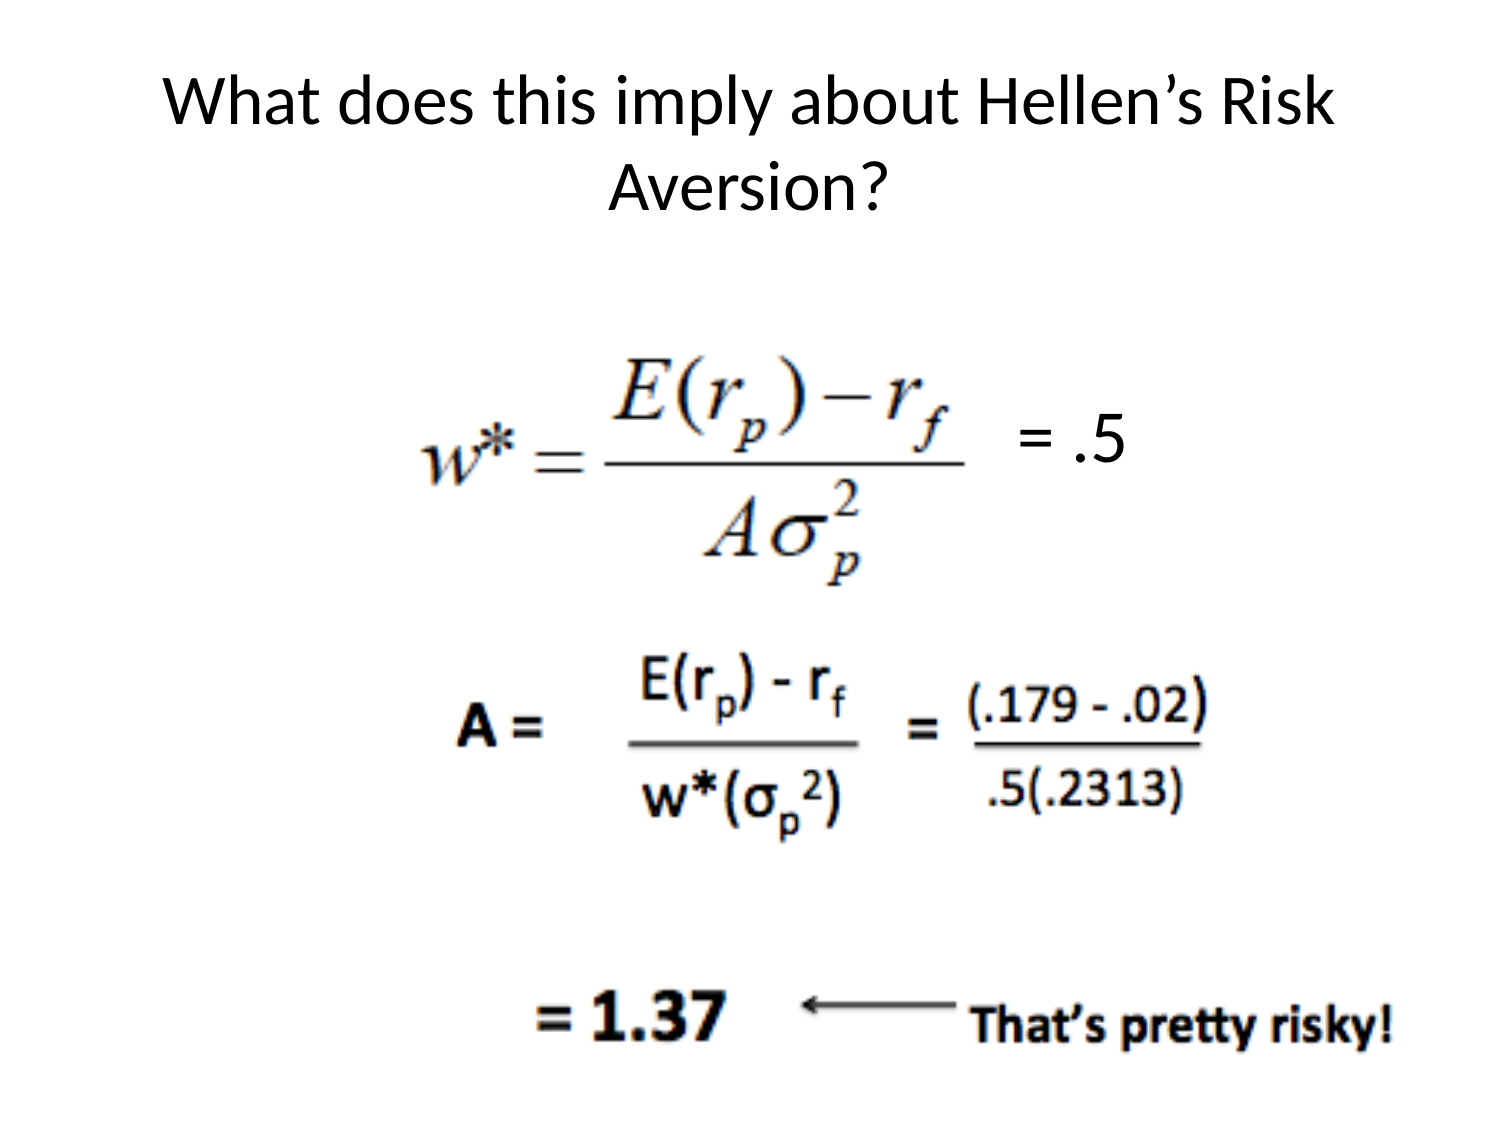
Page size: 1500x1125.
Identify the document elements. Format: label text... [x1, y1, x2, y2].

picture [511, 937, 761, 1093]
picture [783, 956, 1425, 1093]
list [349, 288, 1039, 669]
text_box = .5 [1043, 380, 1144, 485]
title What does this imply about Hellen’s Risk Aversion? [75, 45, 1425, 233]
picture [415, 601, 1247, 854]
